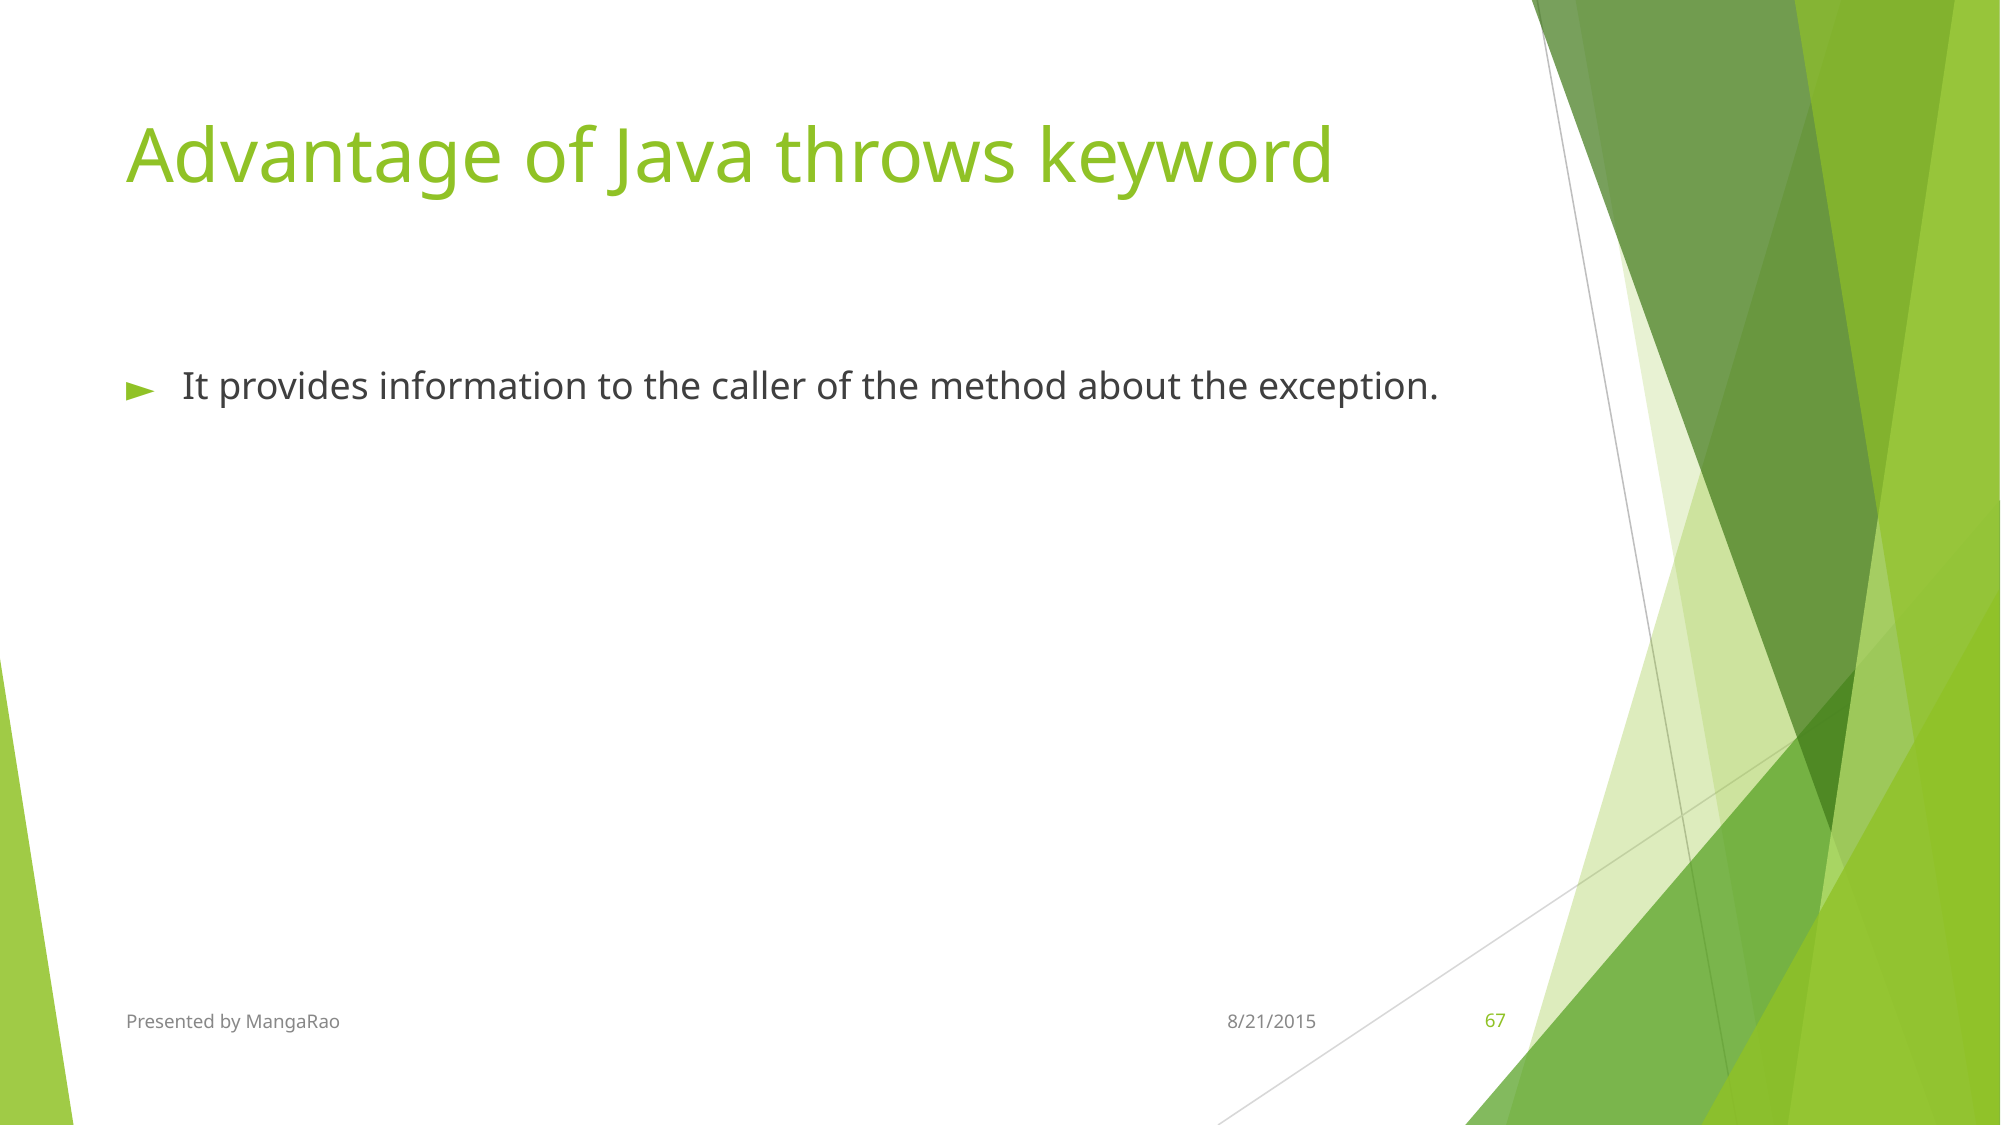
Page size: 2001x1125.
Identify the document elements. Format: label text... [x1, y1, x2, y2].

list It provides information to the caller of the method about the exception. [111, 354, 1522, 992]
slide_number ‹#› [1409, 991, 1522, 1051]
footer Presented by MangaRao [111, 991, 1145, 1051]
title Advantage of Java throws keyword [111, 99, 1522, 317]
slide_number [1181, 991, 1332, 1051]
